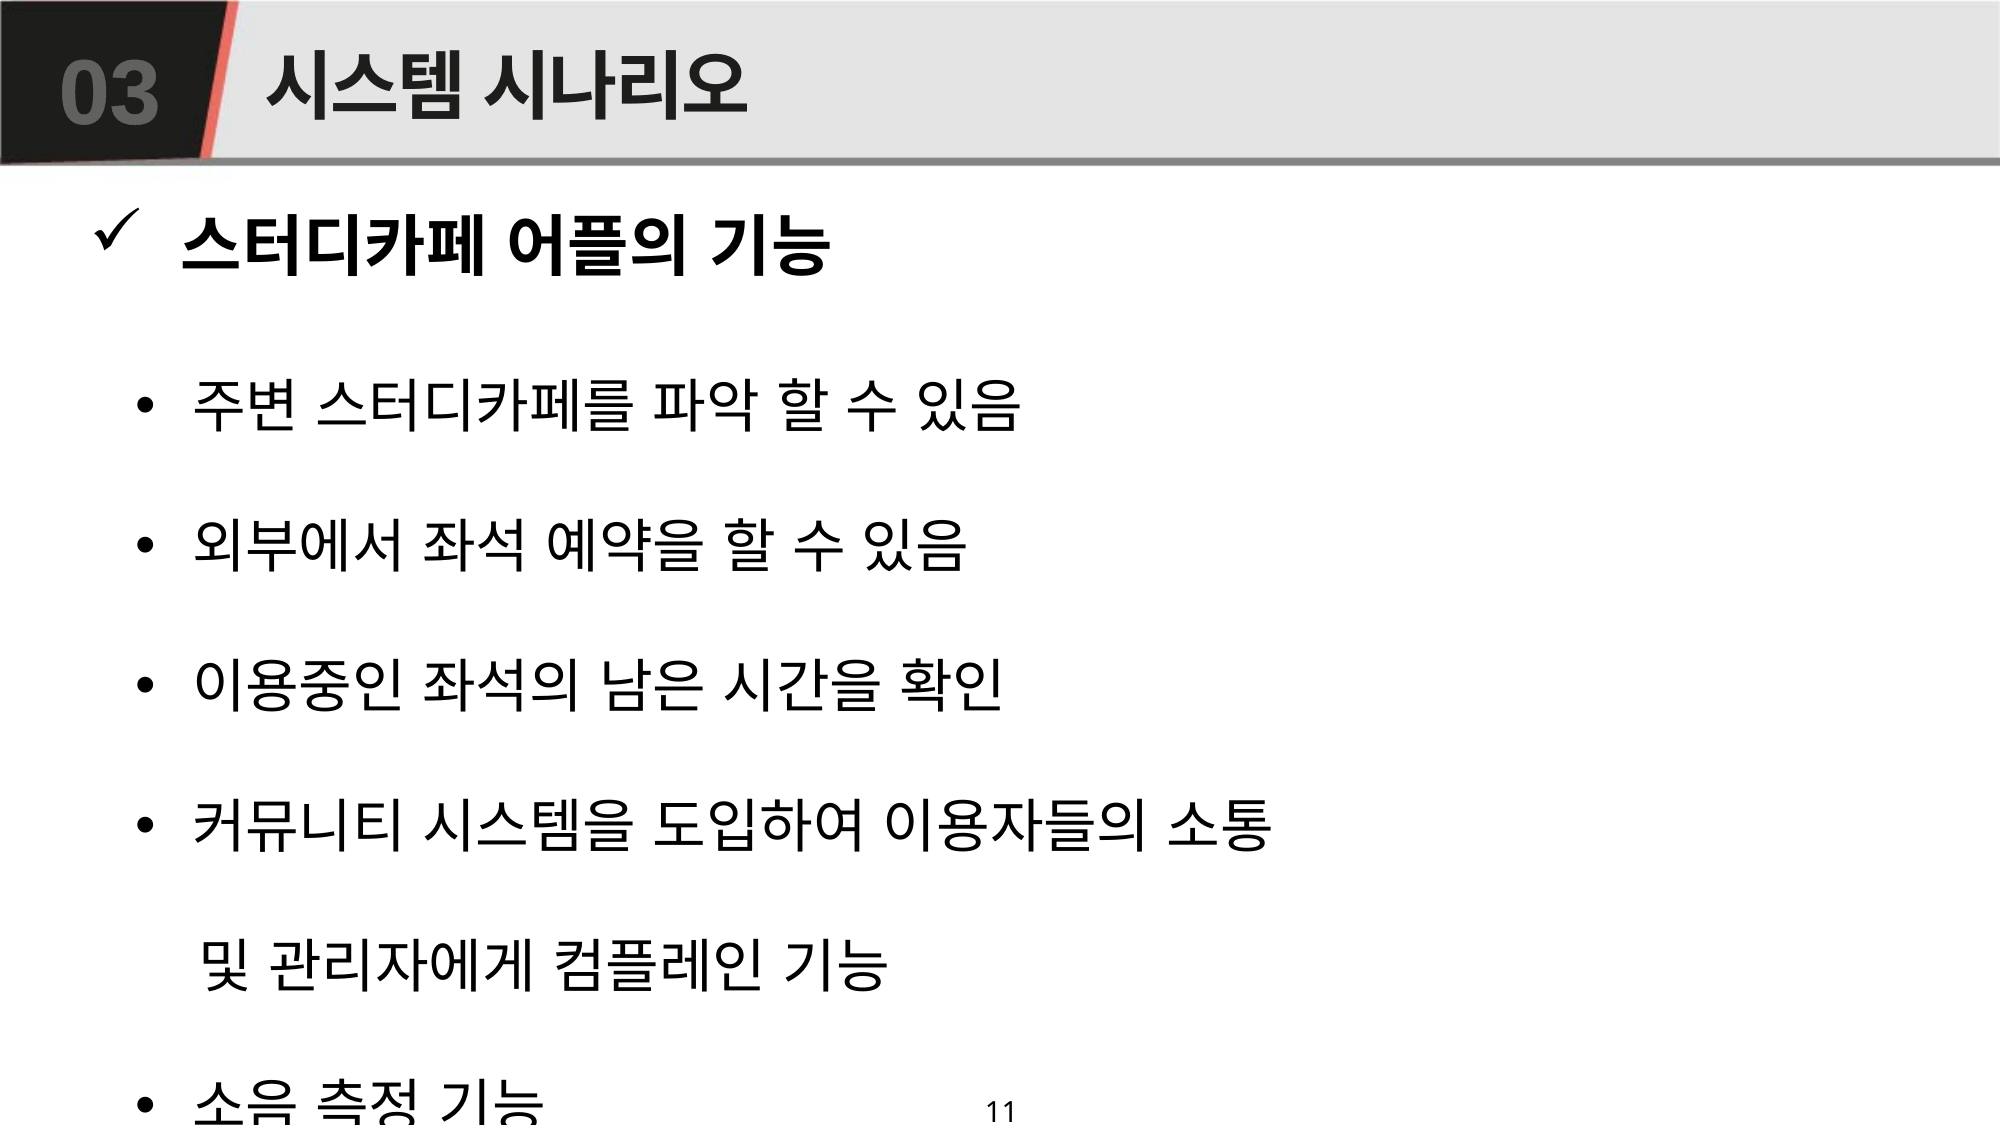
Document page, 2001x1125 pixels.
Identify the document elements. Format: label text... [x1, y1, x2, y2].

picture [0, 0, 2000, 1124]
title 시스템 시나리오 [249, 5, 1975, 174]
text_box 03 [43, 24, 176, 150]
text_box 스터디카페 어플의 기능 [74, 196, 1722, 291]
slide_number 11 [776, 1083, 1227, 1125]
text_box 주변 스터디카페를 파악 할 수 있음 외부에서 좌석 예약을 할 수 있음 이용중인 좌석의 남은 시간을 확인 커뮤니티 시스템을 도입하여 이용자들의 소통 및 관리자에게 컴플레인 기능 소음 측정 기능 [121, 292, 1604, 1125]
